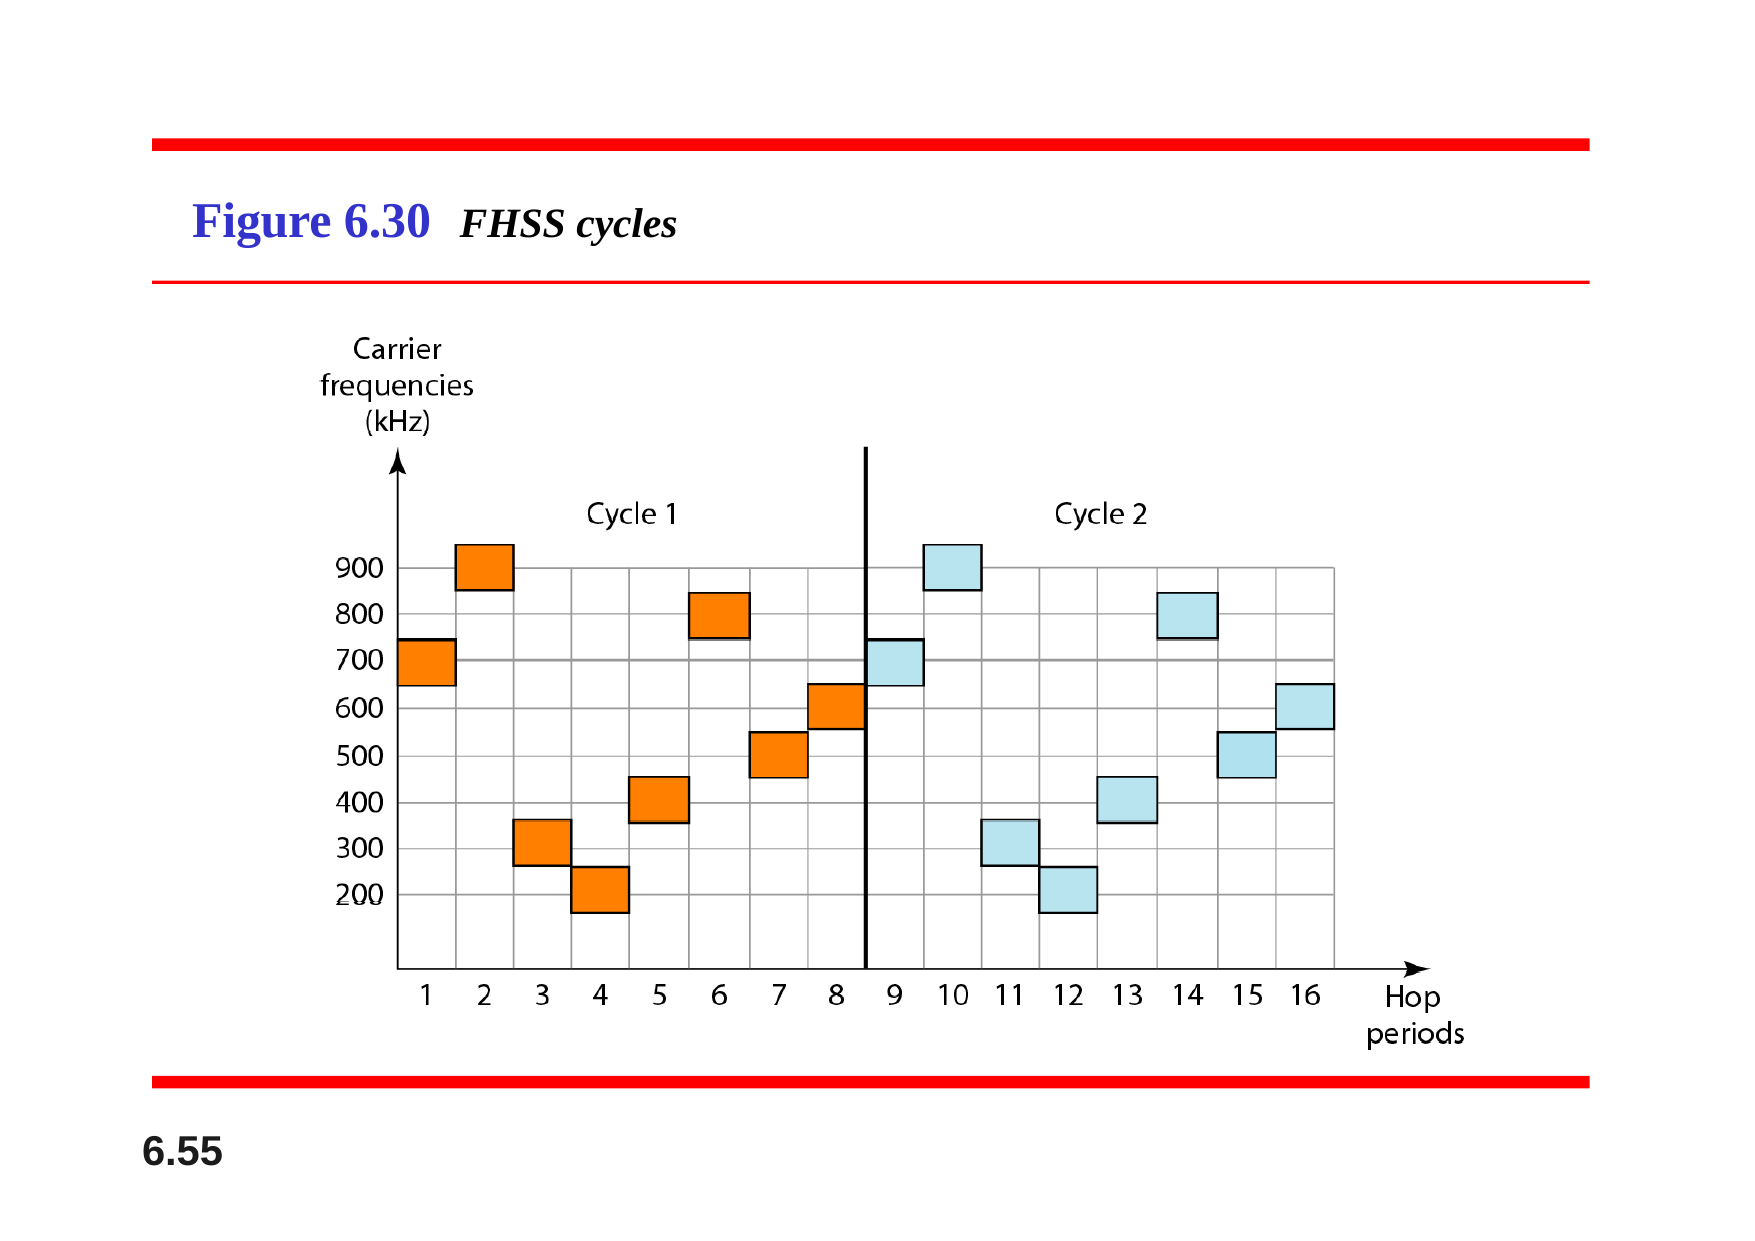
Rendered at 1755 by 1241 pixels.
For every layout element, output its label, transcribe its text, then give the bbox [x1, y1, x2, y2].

slide_number 6.55 [140, 1125, 230, 1241]
picture [318, 331, 1465, 1053]
title Figure 6.30 FHSS cycles [190, 185, 679, 396]
text_box [152, 1075, 1590, 1089]
